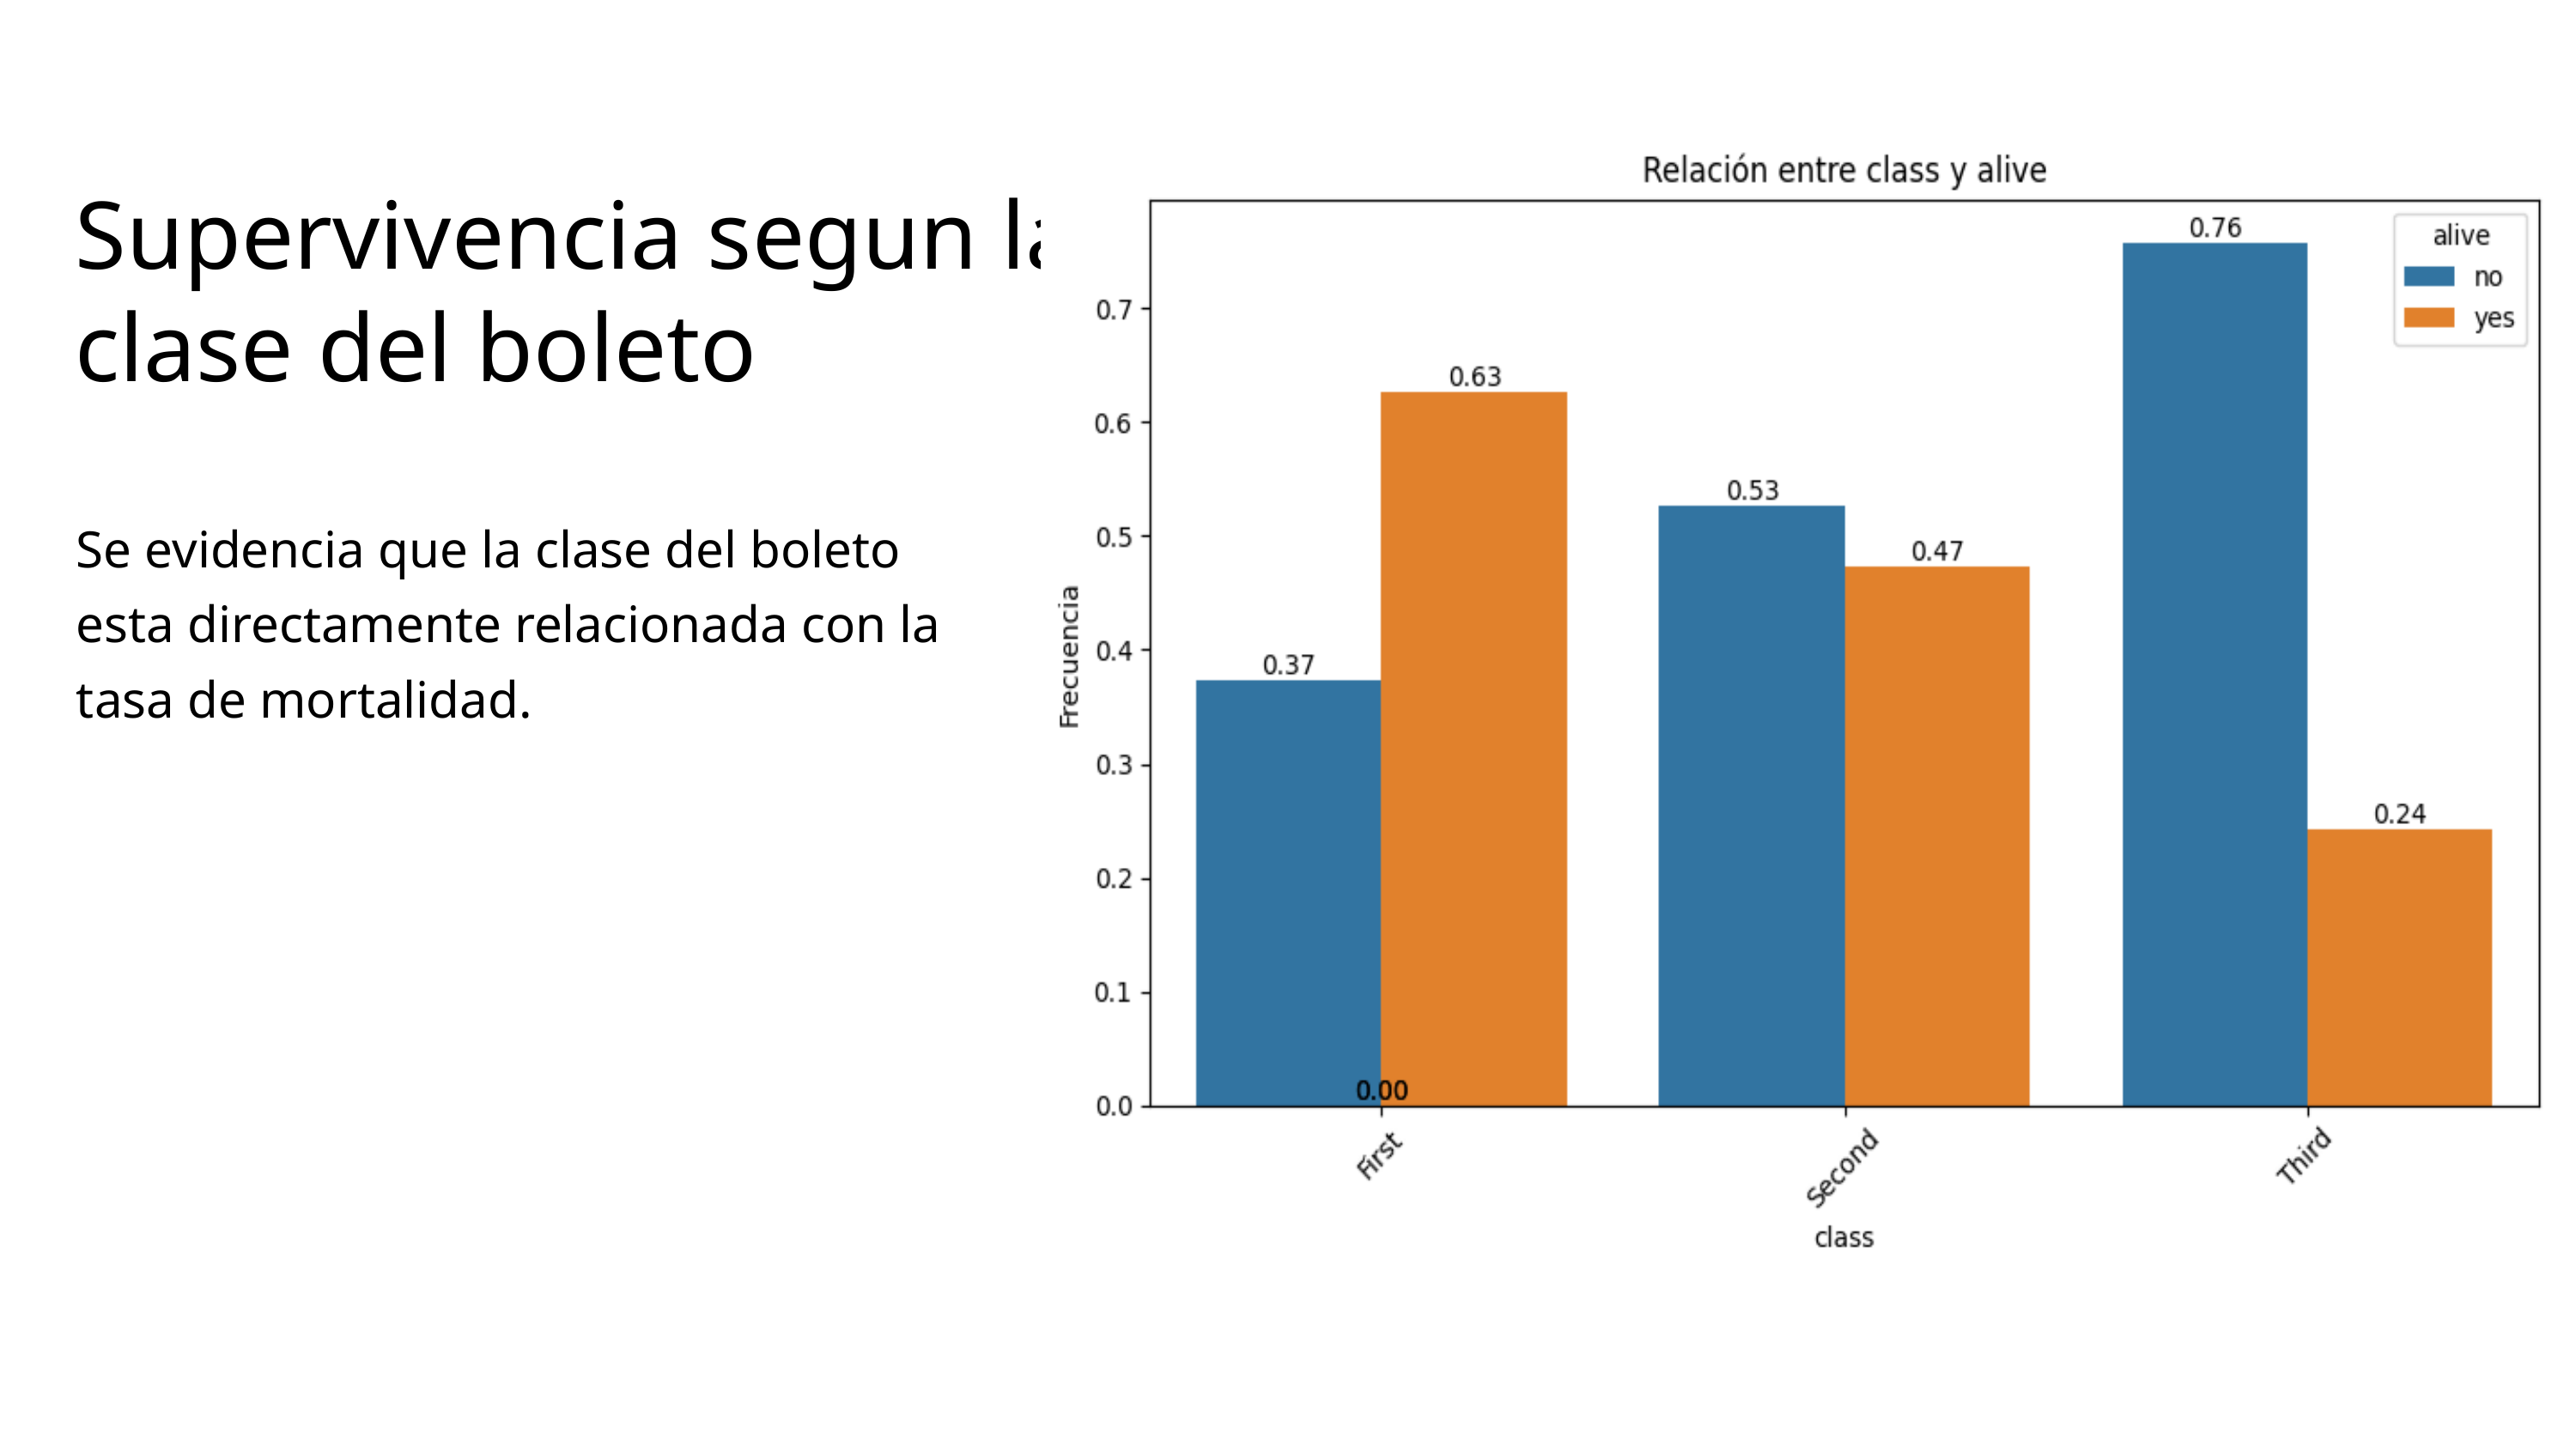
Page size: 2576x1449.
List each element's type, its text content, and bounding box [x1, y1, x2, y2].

picture [1041, 136, 2557, 1273]
text_box Supervivencia segun la clase del boleto [75, 176, 1036, 401]
text_box Se evidencia que la clase del boleto esta directamente relacionada con la tasa de mortalidad. [76, 502, 981, 728]
